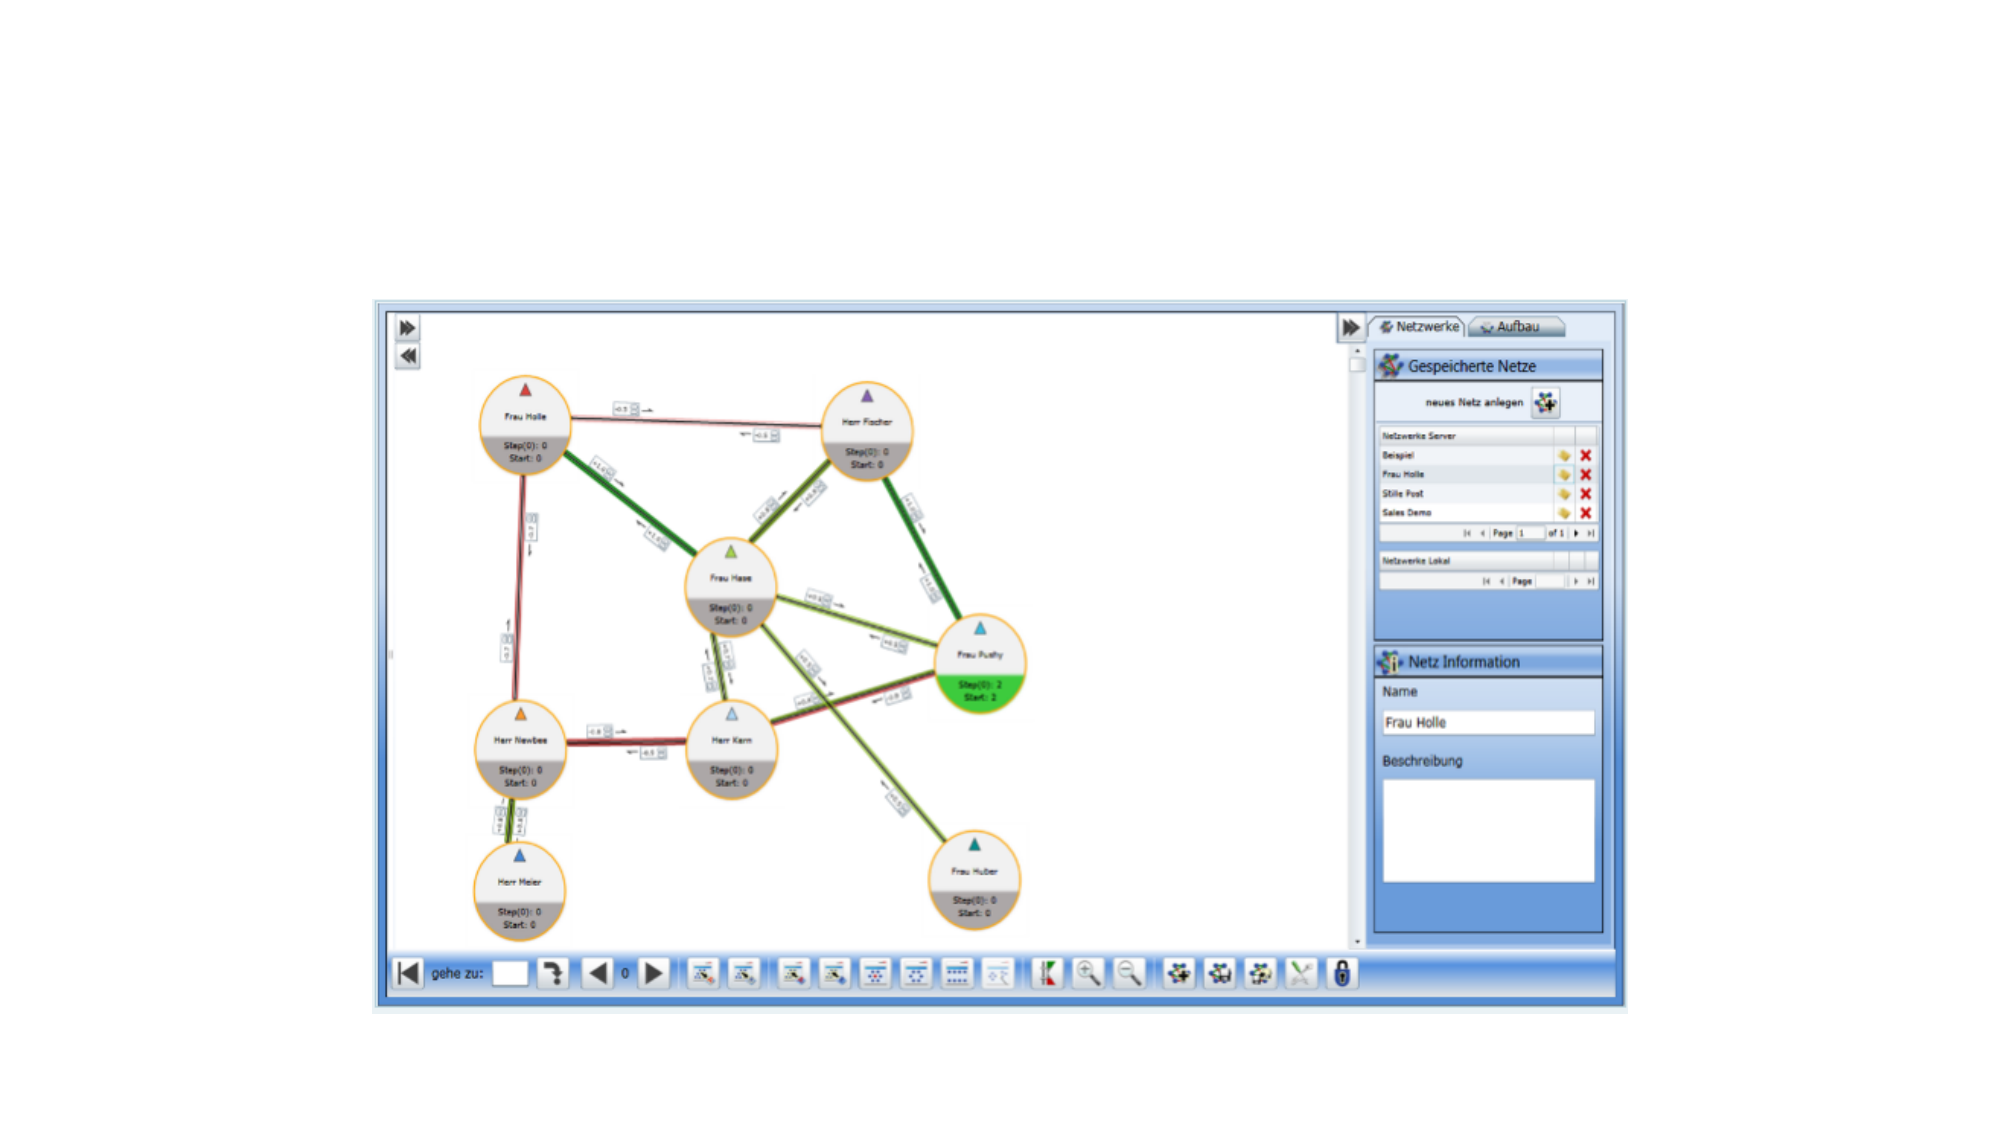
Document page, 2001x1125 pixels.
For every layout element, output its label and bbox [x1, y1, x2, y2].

list [372, 299, 1628, 1014]
